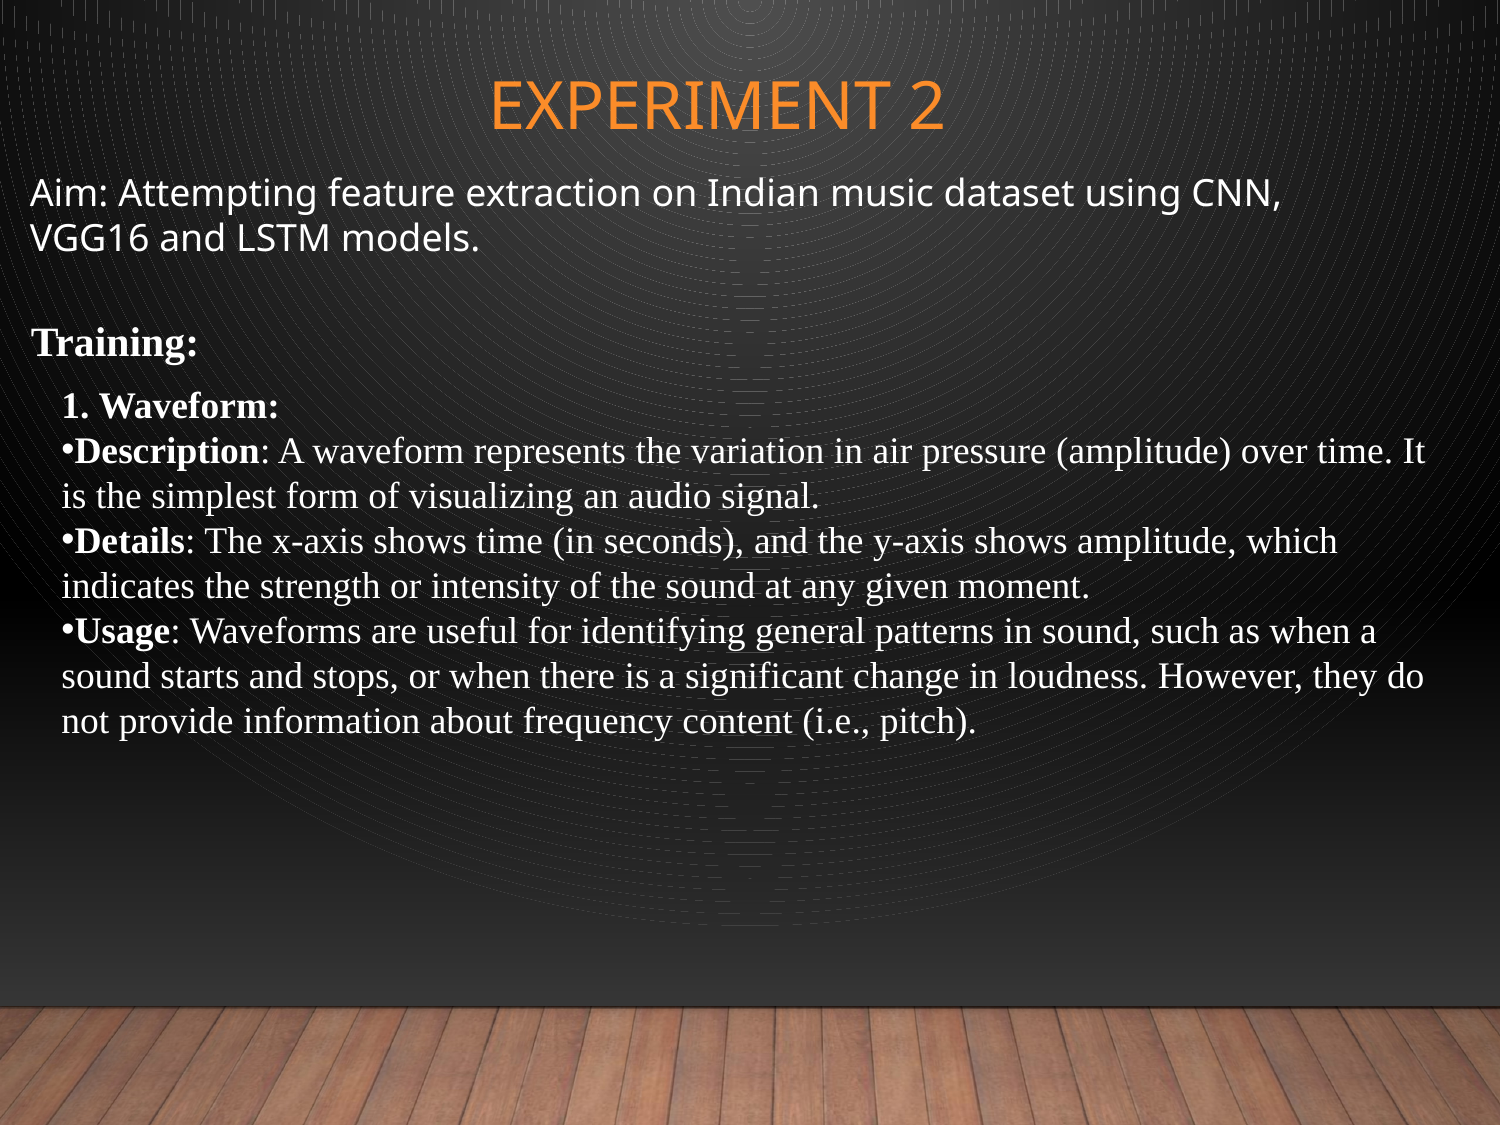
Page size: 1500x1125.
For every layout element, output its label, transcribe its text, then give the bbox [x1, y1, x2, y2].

picture [0, 1006, 1500, 1125]
text_box 1. Waveform: Description: A waveform represents the variation in air pressure (amplitude) over time. It is the simplest form of visualizing an audio signal. Details: The x-axis shows time (in seconds), and the y-axis shows amplitude, which indicates the strength or intensity of the sound at any given moment. Usage: Waveforms are useful for identifying general patterns in sound, such as when a sound starts and stops, or when there is a significant change in loudness. However, they do not provide information about frequency content (i.e., pitch). [46, 373, 1467, 748]
title Experiment 2 [204, 21, 1231, 161]
text_box Aim: Attempting feature extraction on Indian music dataset using CNN, VGG16 and LSTM models. [15, 161, 1397, 266]
text_box Training: [16, 307, 767, 373]
